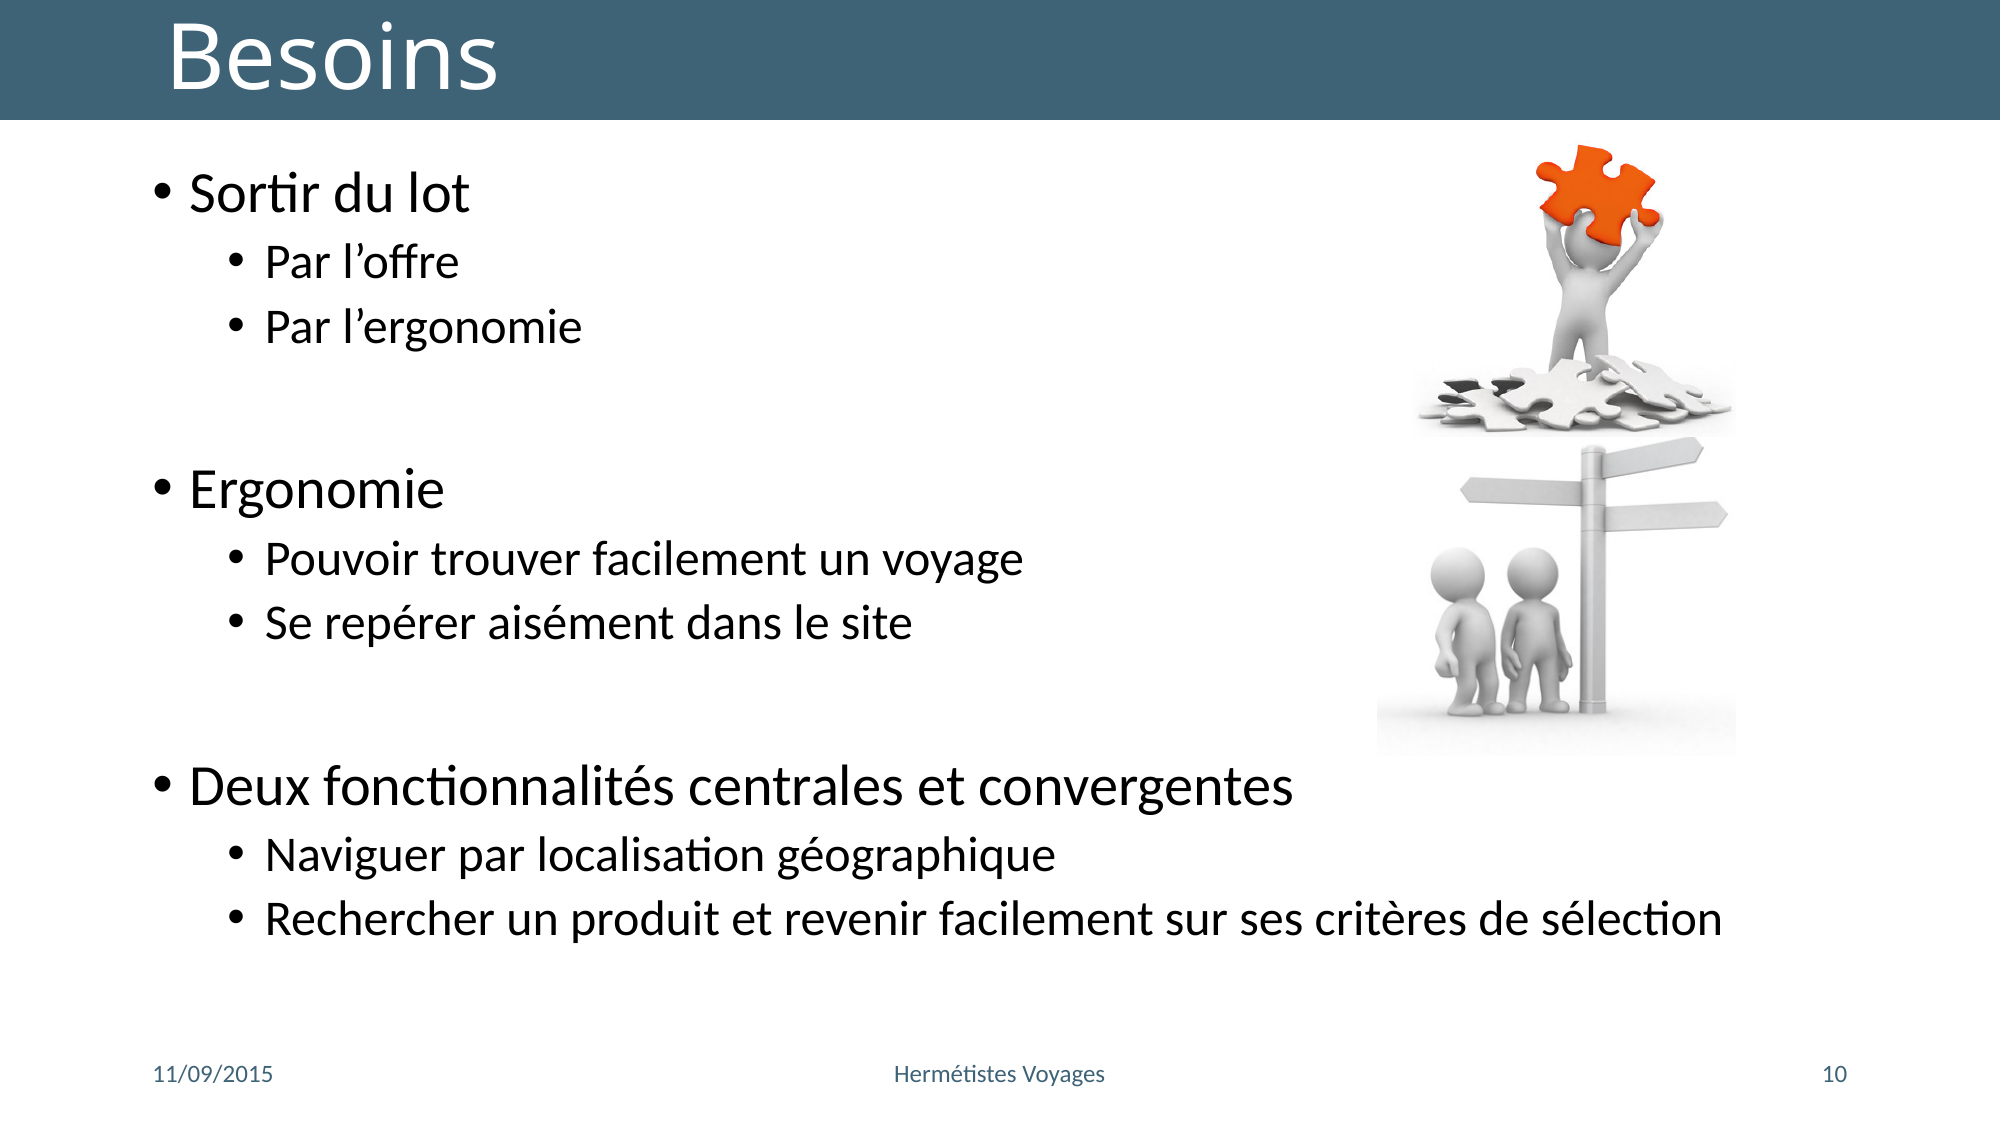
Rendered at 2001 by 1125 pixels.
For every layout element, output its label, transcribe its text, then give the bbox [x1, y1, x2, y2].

list Sortir du lot Par l’offre Par l’ergonomie Ergonomie Pouvoir trouver facilement un voyage Se repérer aisément dans le site Deux fonctionnalités centrales et convergentes Naviguer par localisation géographique Rechercher un produit et revenir facilement sur ses critères de sélection [137, 154, 1863, 1014]
footer Hermétistes Voyages [662, 1042, 1338, 1103]
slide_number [137, 1042, 588, 1103]
slide_number 10 [1412, 1042, 1863, 1103]
title Besoins [0, 0, 2000, 120]
picture [1377, 140, 1736, 756]
